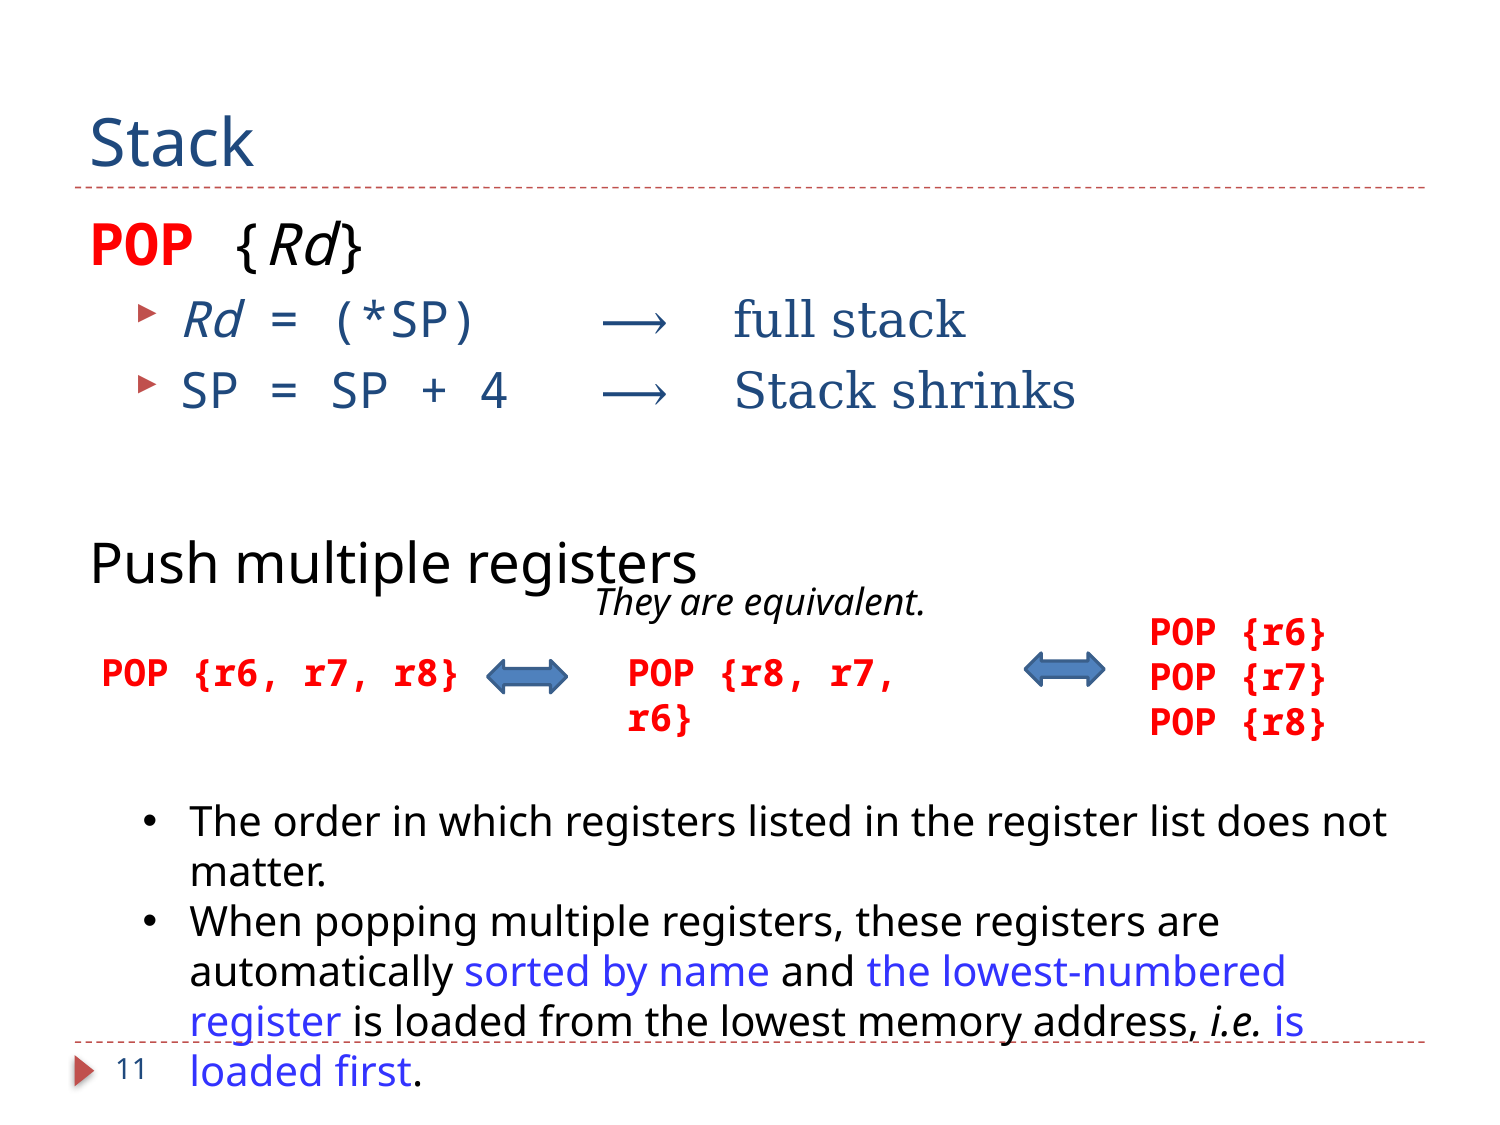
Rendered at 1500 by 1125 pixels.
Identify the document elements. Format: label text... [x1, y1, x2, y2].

title Stack [75, 24, 1425, 188]
slide_number 11 [100, 1042, 127, 1103]
text_box [1023, 651, 1106, 687]
list POP {Rd} Rd = (*SP) ⟶ full stack SP = SP + 4 ⟶ Stack shrinks Push multiple registers [75, 200, 1425, 1010]
text_box POP {r6, r7, r8} [86, 641, 476, 701]
text_box POP {r6} POP {r7} POP {r8} [1134, 600, 1344, 751]
text_box [486, 658, 568, 695]
text_box They are equivalent. [579, 570, 952, 630]
text_box POP {r8, r7, r6} [612, 641, 988, 746]
text_box The order in which registers listed in the register list does not matter. When popping multiple registers, these registers are automatically sorted by name and the lowest-numbered register is loaded from the lowest memory address, i.e. is loaded first. [127, 787, 1403, 1103]
